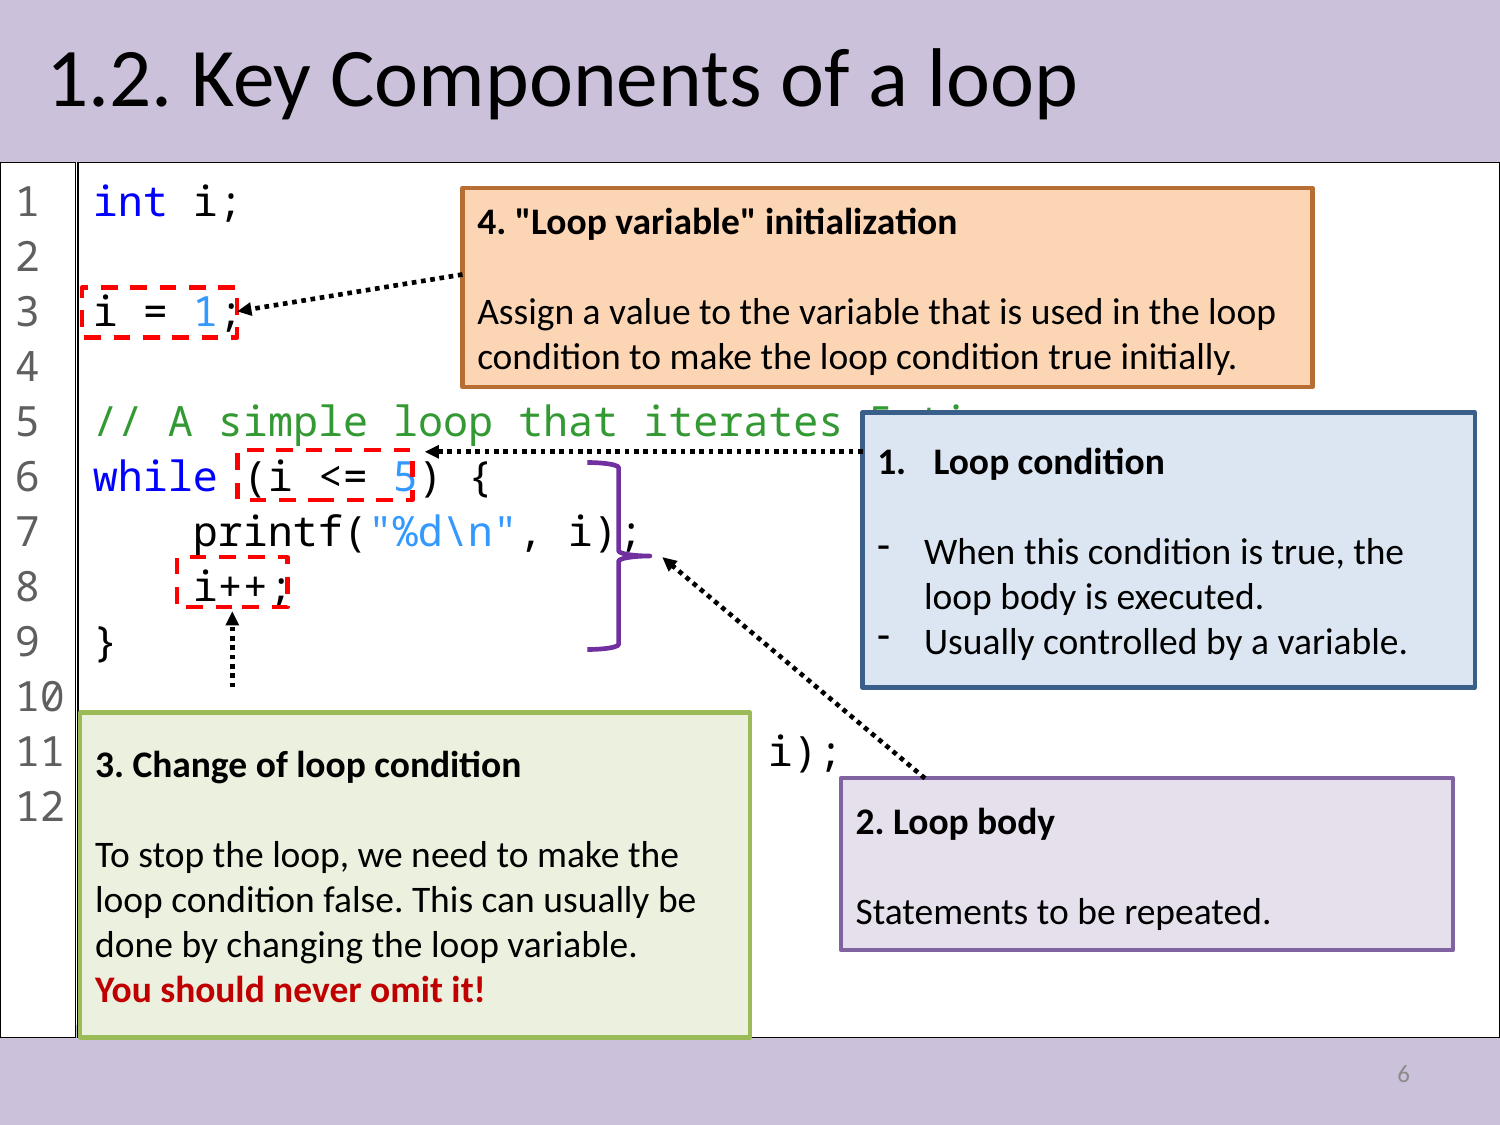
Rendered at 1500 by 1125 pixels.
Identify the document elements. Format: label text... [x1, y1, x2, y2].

slide_number 6 [1074, 1042, 1425, 1103]
text_box Loop condition When this condition is true, the loop body is executed. Usually controlled by a variable. [860, 410, 1477, 690]
text_box [80, 285, 239, 340]
text_box [587, 461, 651, 651]
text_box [237, 274, 463, 312]
text_box 3. Change of loop condition To stop the loop, we need to make the loop condition false. This can usually be done by changing the loop variable. You should never omit it! [78, 710, 752, 1040]
text_box [235, 448, 415, 502]
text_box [662, 557, 926, 779]
text_box int i; i = 1; // A simple loop that iterates 5 times while (i <= 5) { printf("%d\n", i); i++; } printf("Lastly, i = %d\n", i); [78, 162, 1500, 1038]
text_box 1 2 3 4 5 6 7 8 9 10 11 12 [0, 162, 76, 1038]
text_box [175, 555, 290, 609]
text_box 2. Loop body Statements to be repeated. [839, 776, 1455, 952]
title 1.2. Key Components of a loop [12, 12, 1488, 134]
text_box 4. "Loop variable" initialization Assign a value to the variable that is used in the loop condition to make the loop condition true initially. [460, 186, 1315, 389]
